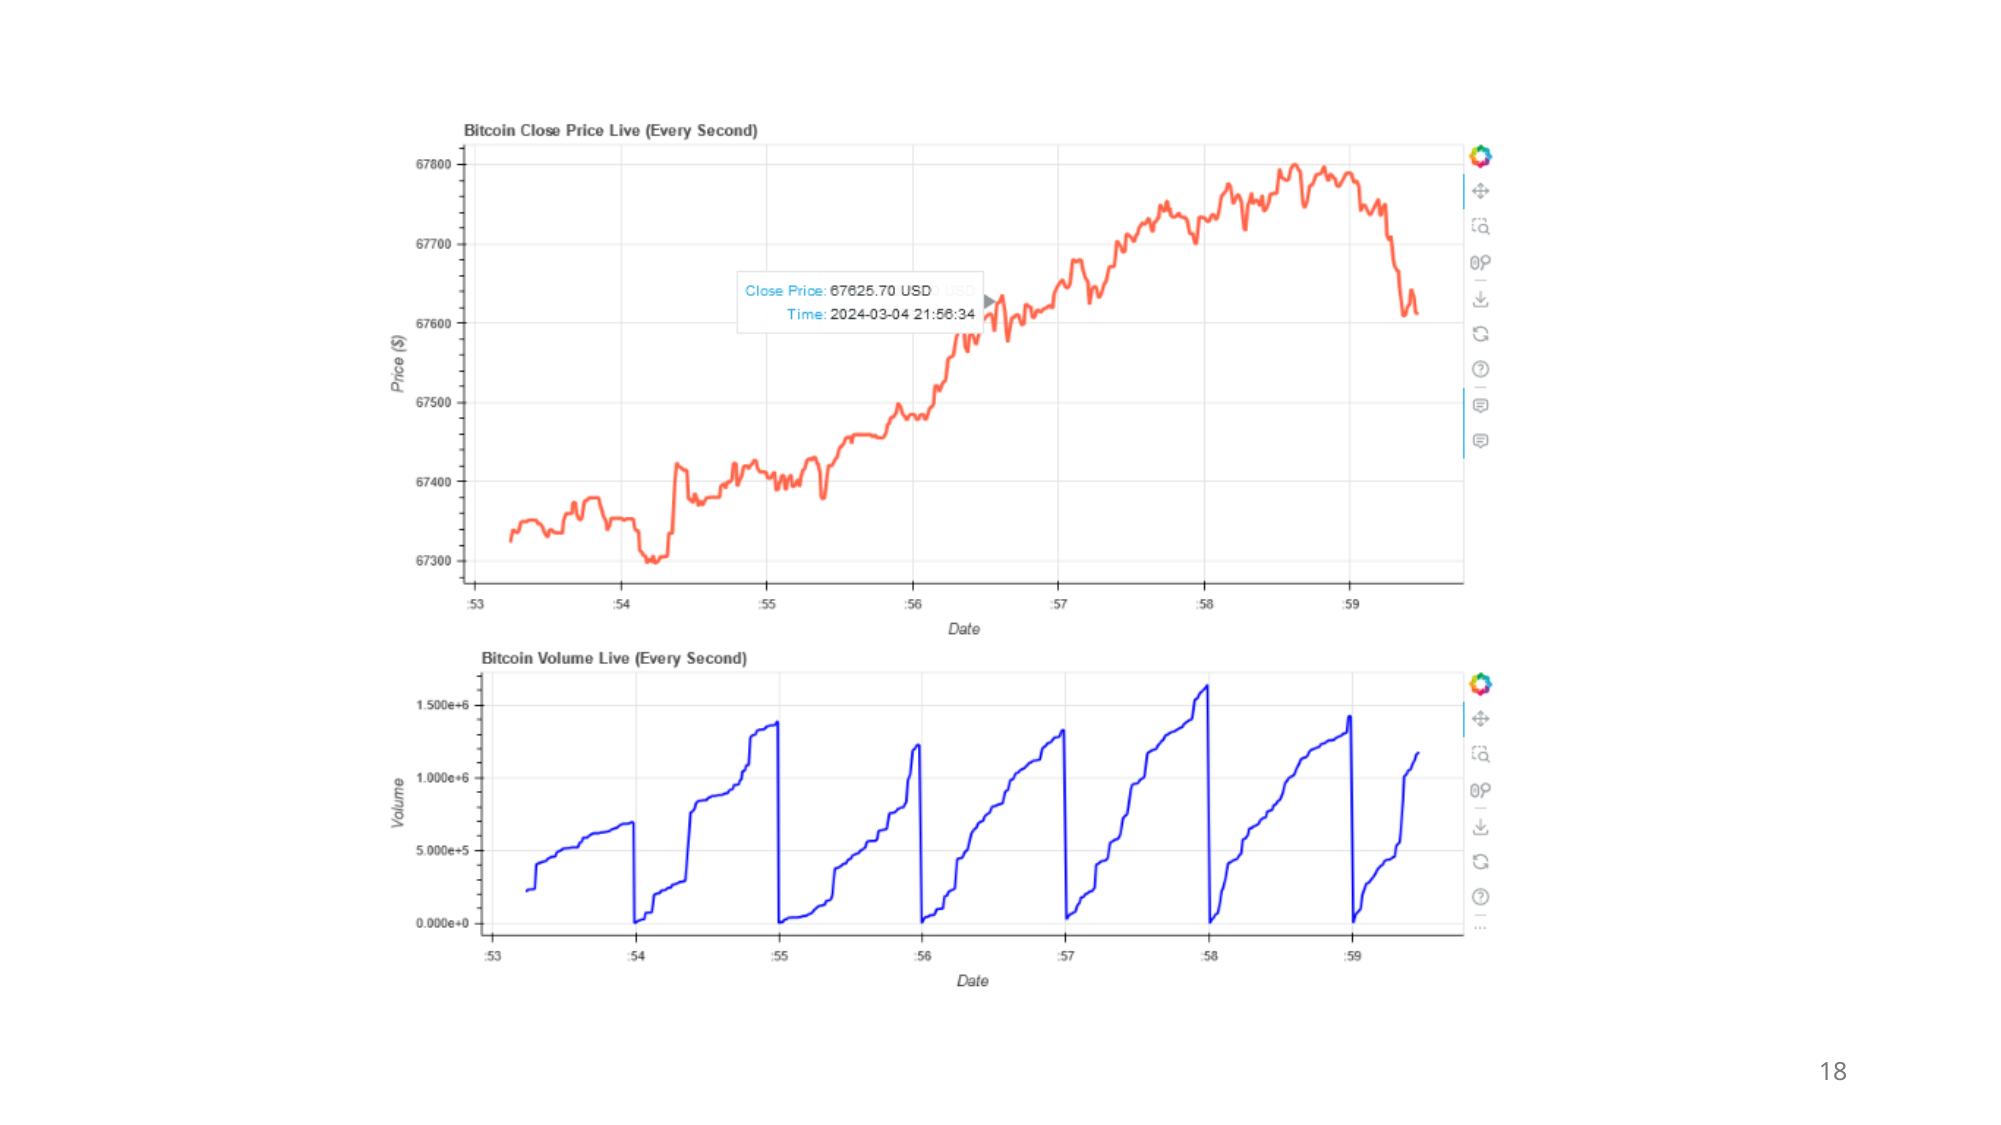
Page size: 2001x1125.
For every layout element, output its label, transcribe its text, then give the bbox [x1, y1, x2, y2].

slide_number 18 [1412, 1042, 1863, 1103]
picture [388, 116, 1513, 1009]
